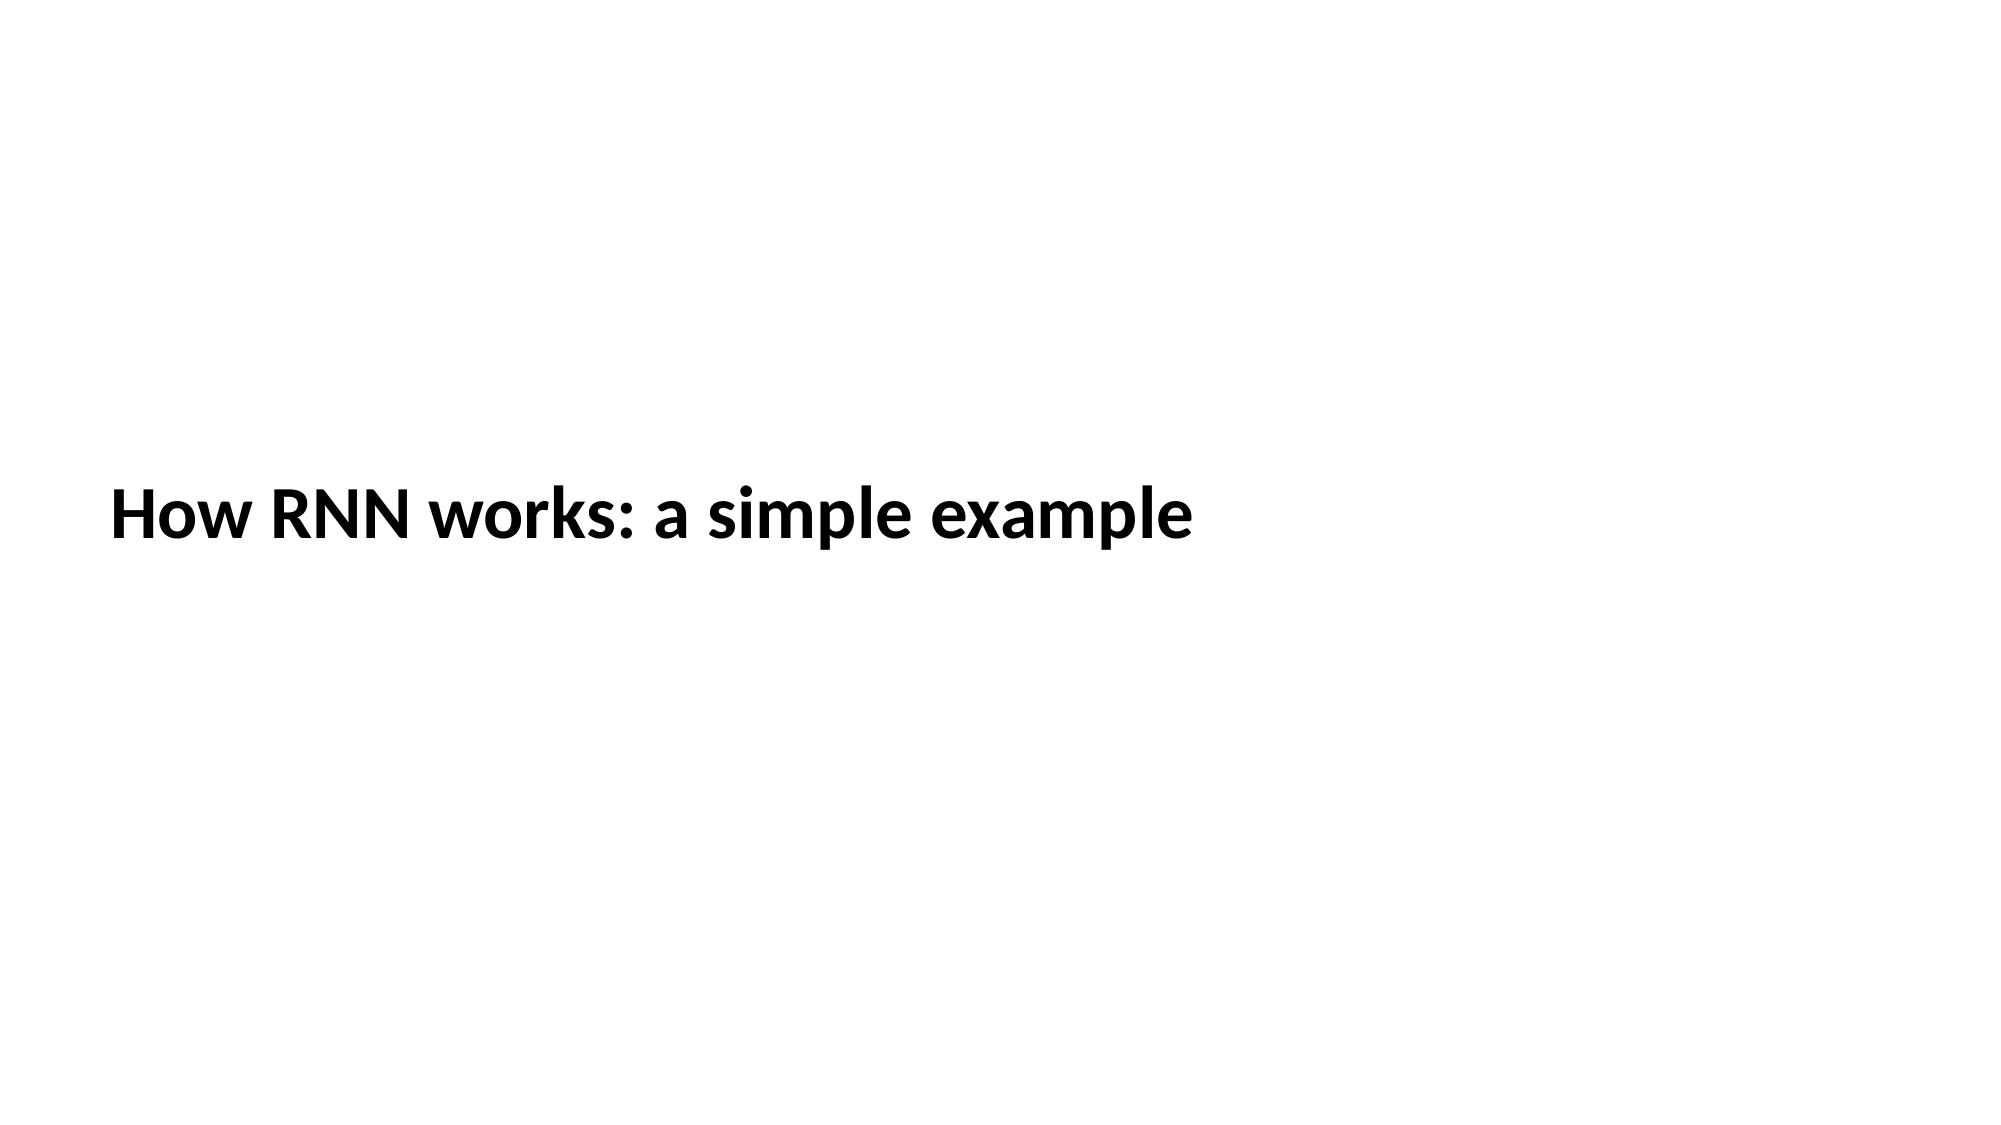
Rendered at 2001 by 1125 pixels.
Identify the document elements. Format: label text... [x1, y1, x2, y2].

text_box How RNN works: a simple example [95, 456, 1497, 562]
